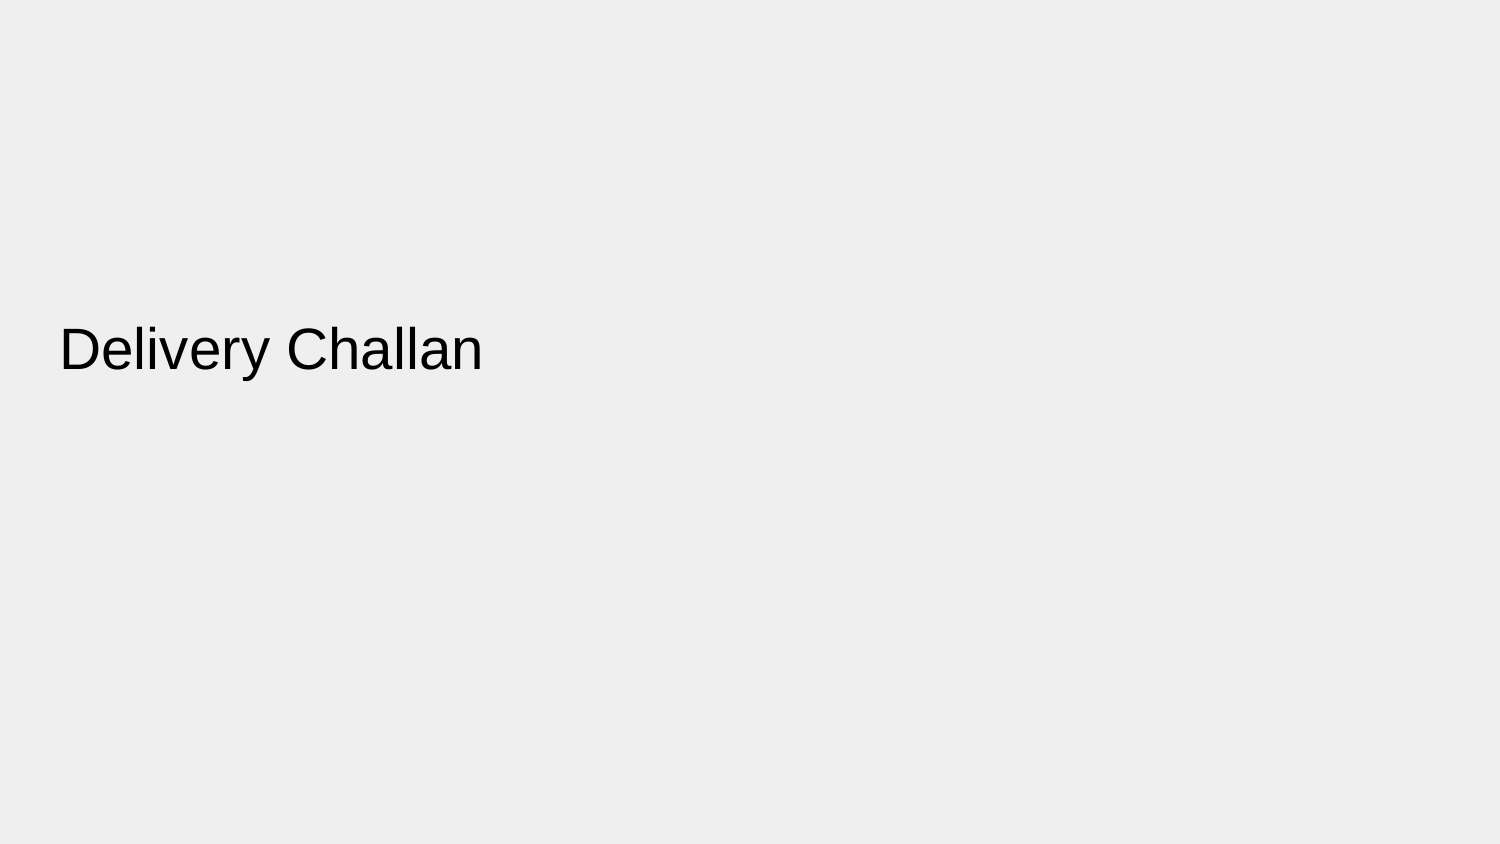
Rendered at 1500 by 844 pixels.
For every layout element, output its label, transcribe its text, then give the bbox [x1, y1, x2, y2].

text_box Delivery Challan [44, 303, 612, 389]
